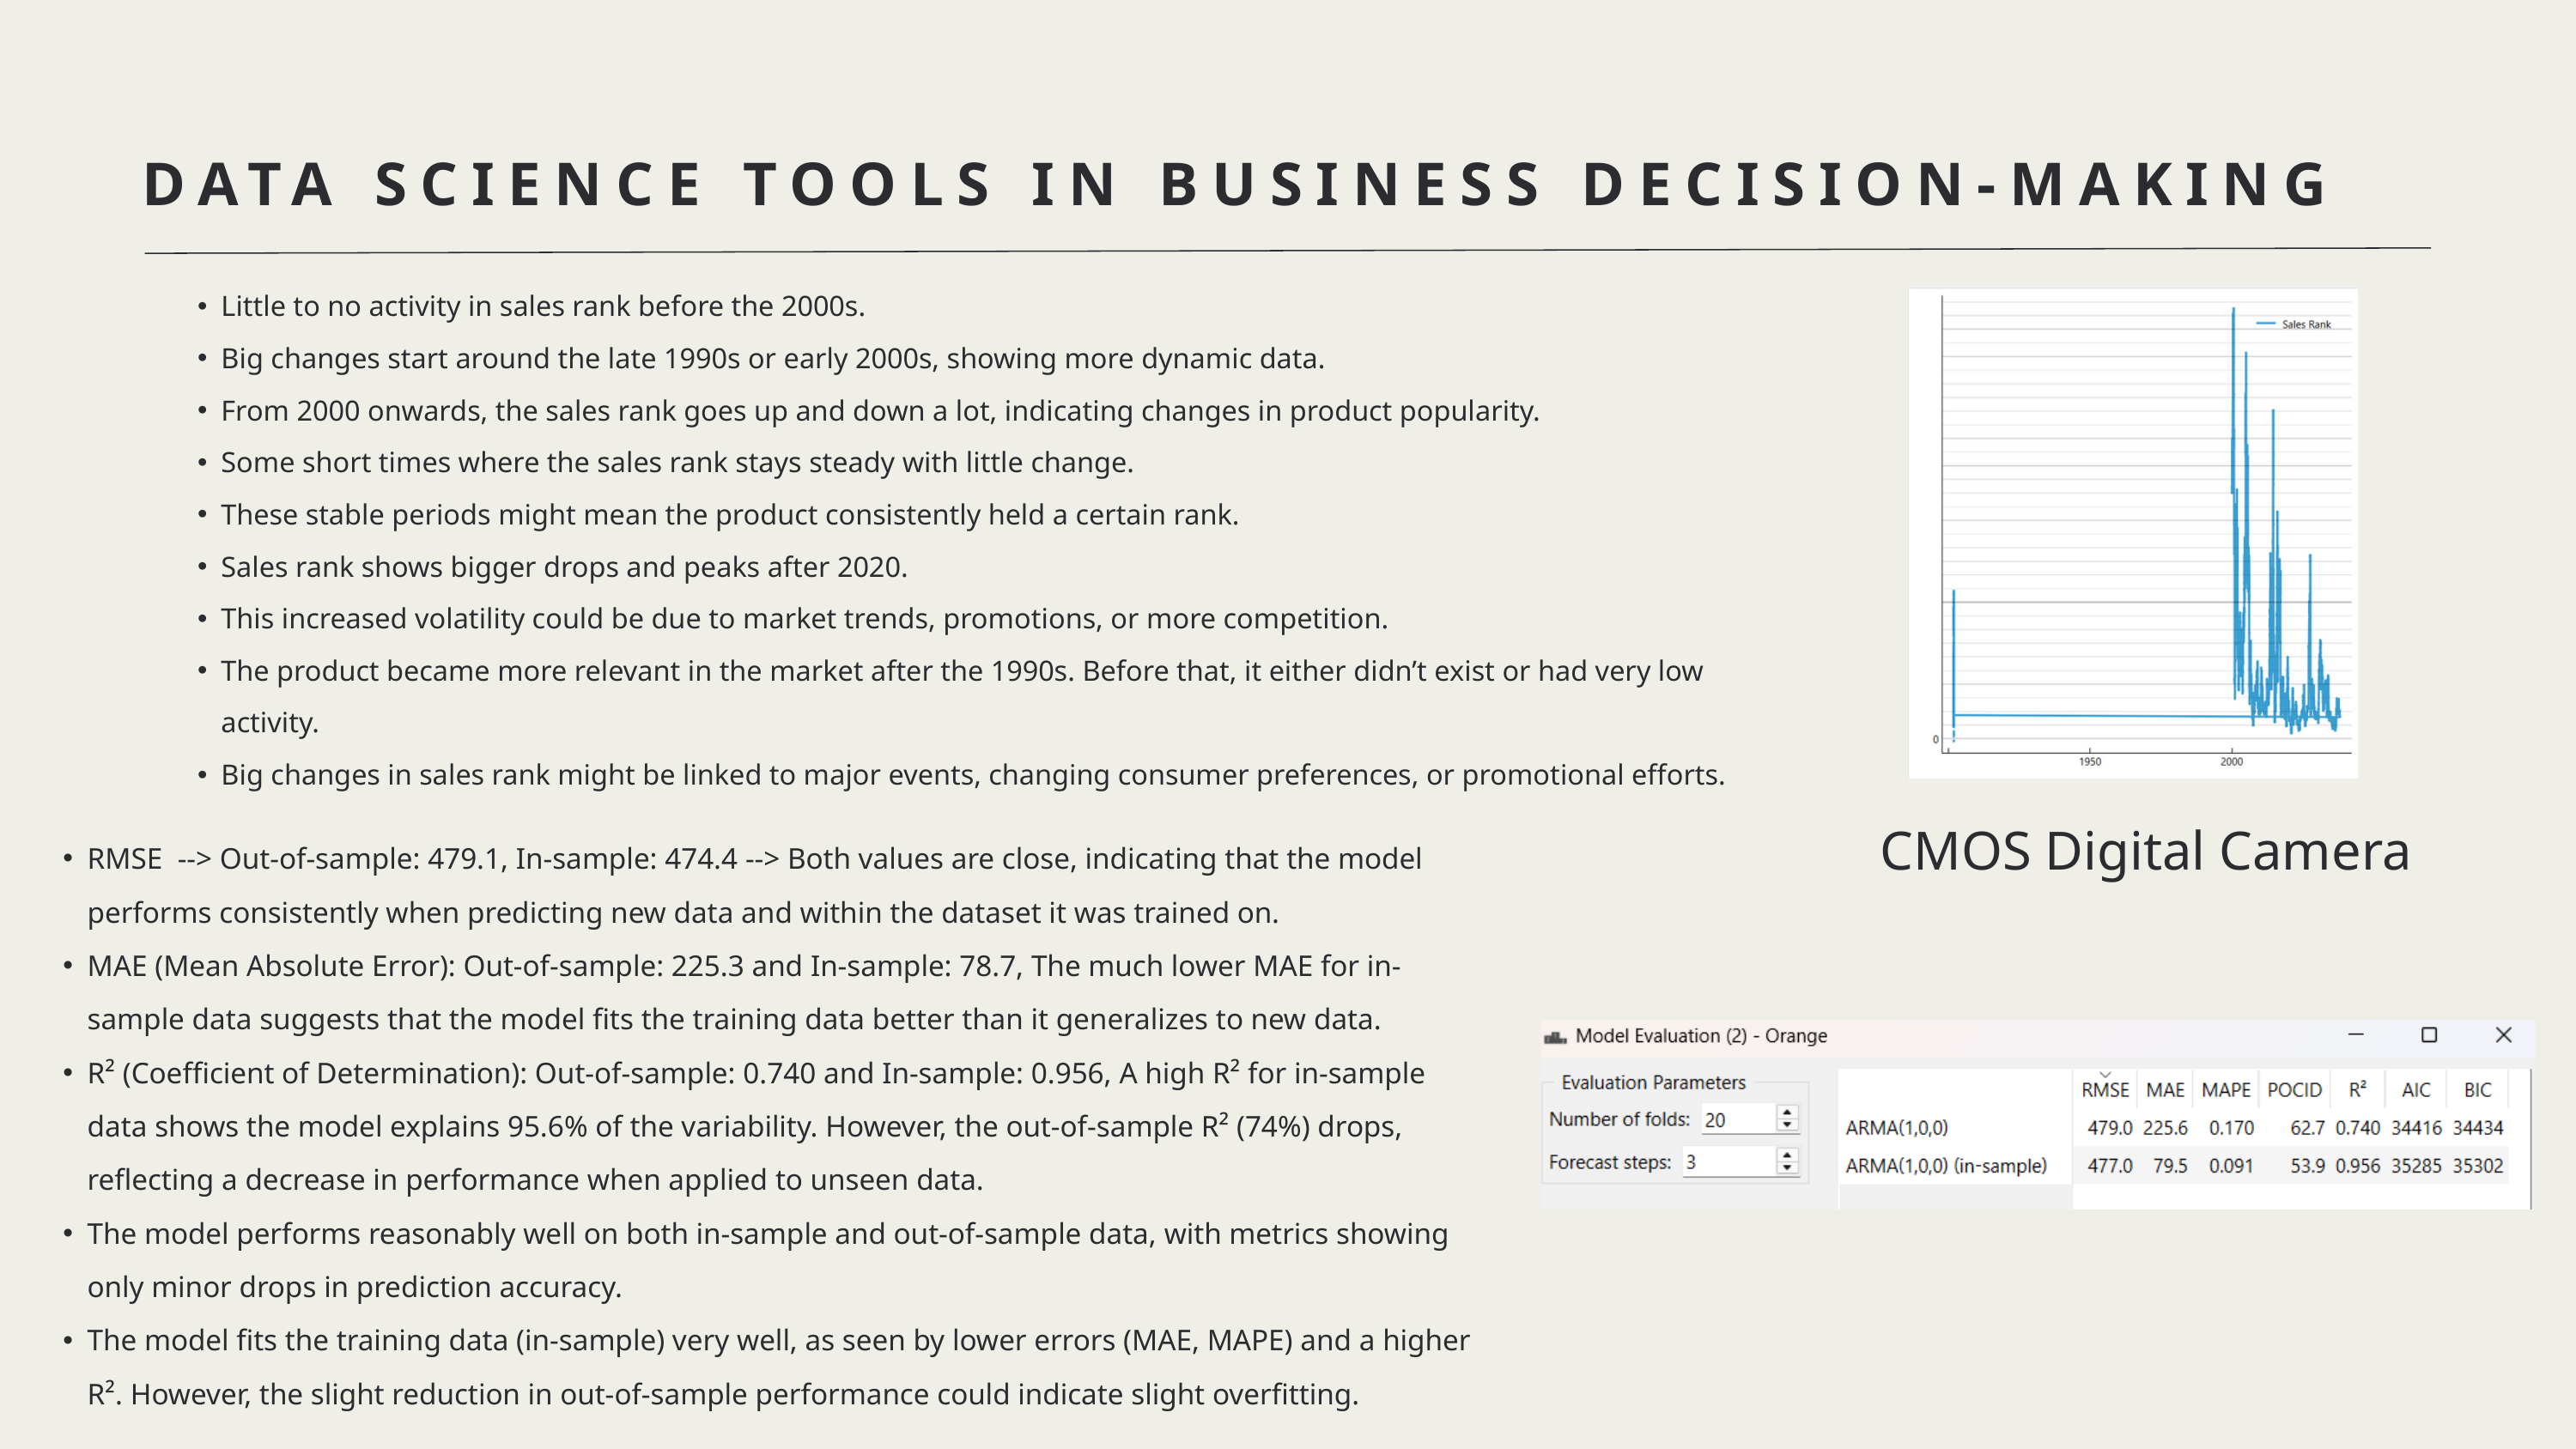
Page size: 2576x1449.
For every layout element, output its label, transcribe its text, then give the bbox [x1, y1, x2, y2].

text_box [1540, 1020, 2536, 1210]
text_box CMOS Digital Camera [1880, 781, 2432, 882]
text_box [1907, 286, 2359, 779]
text_box RMSE --> Out-of-sample: 479.1, In-sample: 474.4 --> Both values are close, indicating that the model performs consistently when predicting new data and within the dataset it was trained on. MAE (Mean Absolute Error): Out-of-sample: 225.3 and In-sample: 78.7, The much lower MAE for in-sample data suggests that the model fits the training data better than it generalizes to new data. R² (Coefficient of Determination): Out-of-sample: 0.740 and In-sample: 0.956, A high R² for in-sample data shows the model explains 95.6% of the variability. However, the out-of-sample R² (74%) drops, reflecting a decrease in performance when applied to unseen data. The model performs reasonably well on both in-sample and out-of-sample data, with metrics showing only minor drops in prediction accuracy. The model fits the training data (in-sample) very well, as seen by lower errors (MAE, MAPE) and a higher R². However, the slight reduction in out-of-sample performance could indicate slight overfitting. [39, 822, 1479, 1410]
text_box DATA SCIENCE TOOLS IN BUSINESS DECISION-MAKING [142, 134, 2428, 217]
text_box Little to no activity in sales rank before the 2000s. Big changes start around the late 1990s or early 2000s, showing more dynamic data. From 2000 onwards, the sales rank goes up and down a lot, indicating changes in product popularity. Some short times where the sales rank stays steady with little change. These stable periods might mean the product consistently held a certain rank. Sales rank shows bigger drops and peaks after 2020. This increased volatility could be due to market trends, promotions, or more competition. The product became more relevant in the market after the 1990s. Before that, it either didn’t exist or had very low activity. Big changes in sales rank might be linked to major events, changing consumer preferences, or promotional efforts. [173, 270, 1800, 791]
